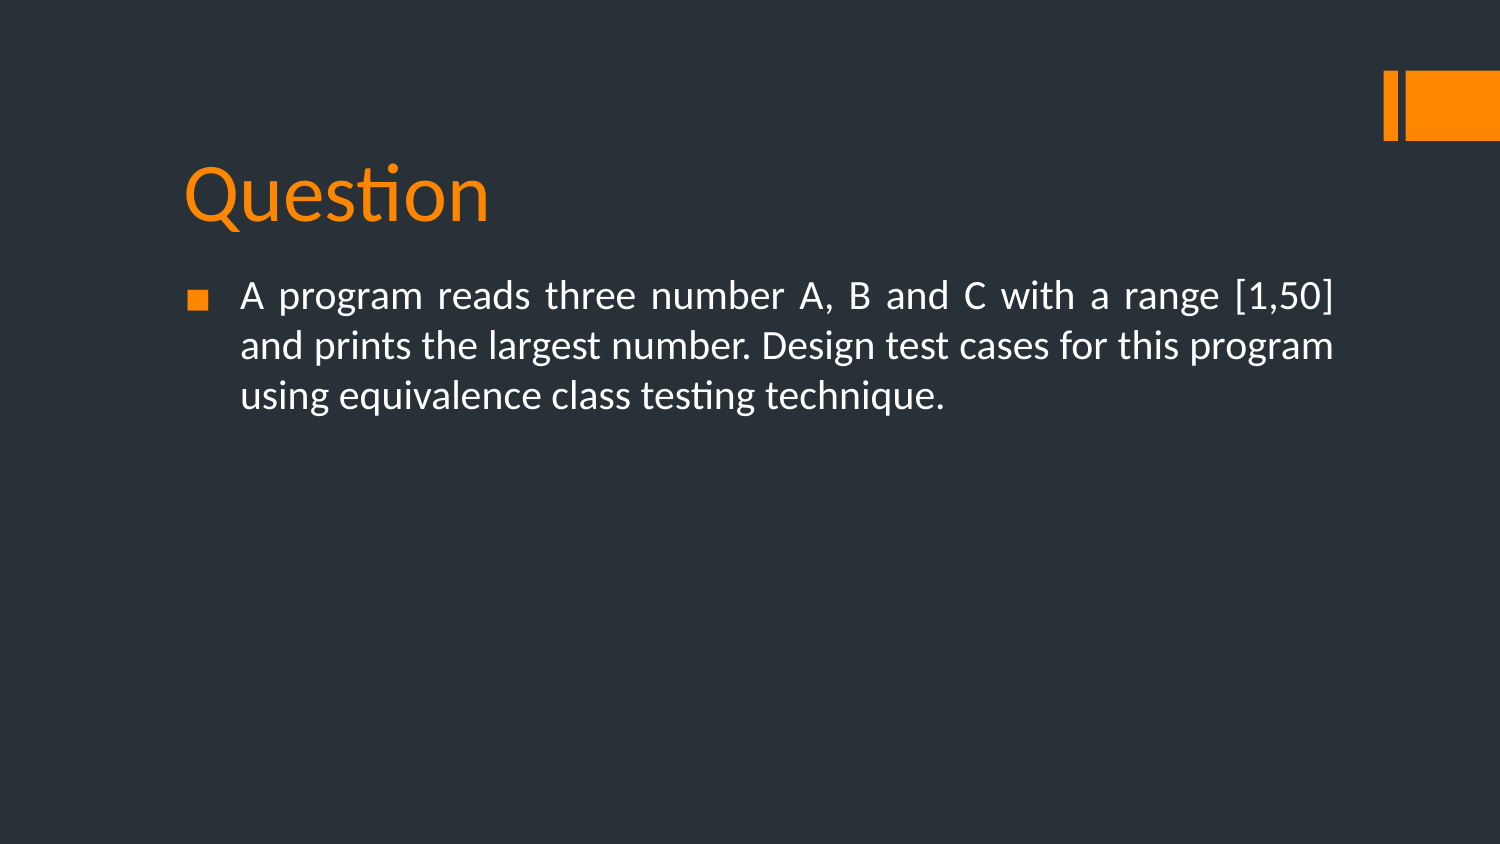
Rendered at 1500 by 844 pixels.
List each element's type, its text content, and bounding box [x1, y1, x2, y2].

list A program reads three number A, B and C with a range [1,50] and prints the largest number. Design test cases for this program using equivalence class testing technique. [150, 260, 1350, 777]
title Question [150, 103, 1350, 246]
